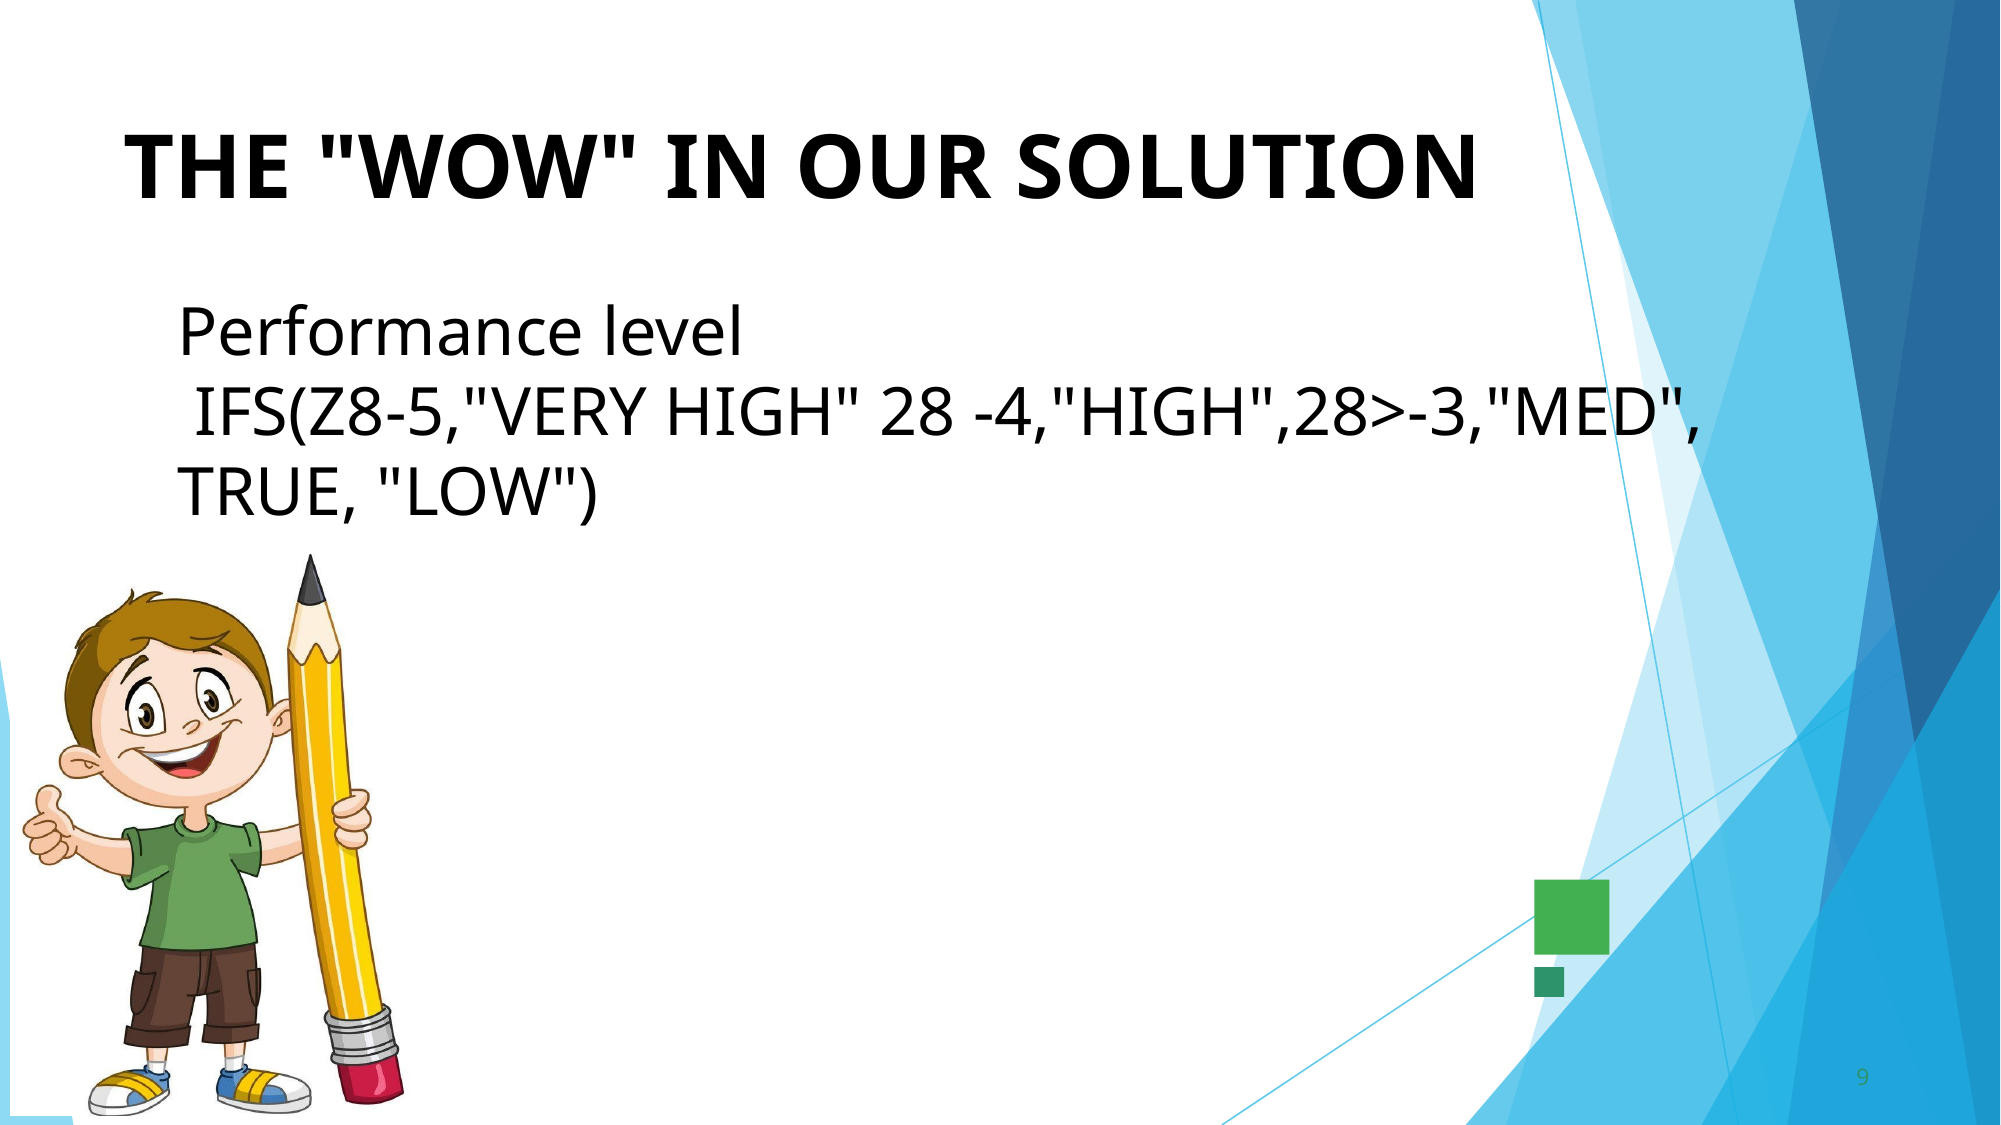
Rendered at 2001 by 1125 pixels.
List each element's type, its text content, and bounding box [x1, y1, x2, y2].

picture [10, 554, 416, 1116]
text_box 9 [1849, 1061, 1888, 1095]
text_box [449, 386, 1850, 543]
text_box [1534, 967, 1565, 997]
text_box [1534, 879, 1610, 955]
title THE "WOW" IN OUR SOLUTION [120, 106, 1513, 299]
text_box Performance level IFS(Z8-5,"VERY HIGH" 28 -4,"HIGH",28>-3,"MED", TRUE, "LOW") [162, 281, 1725, 537]
